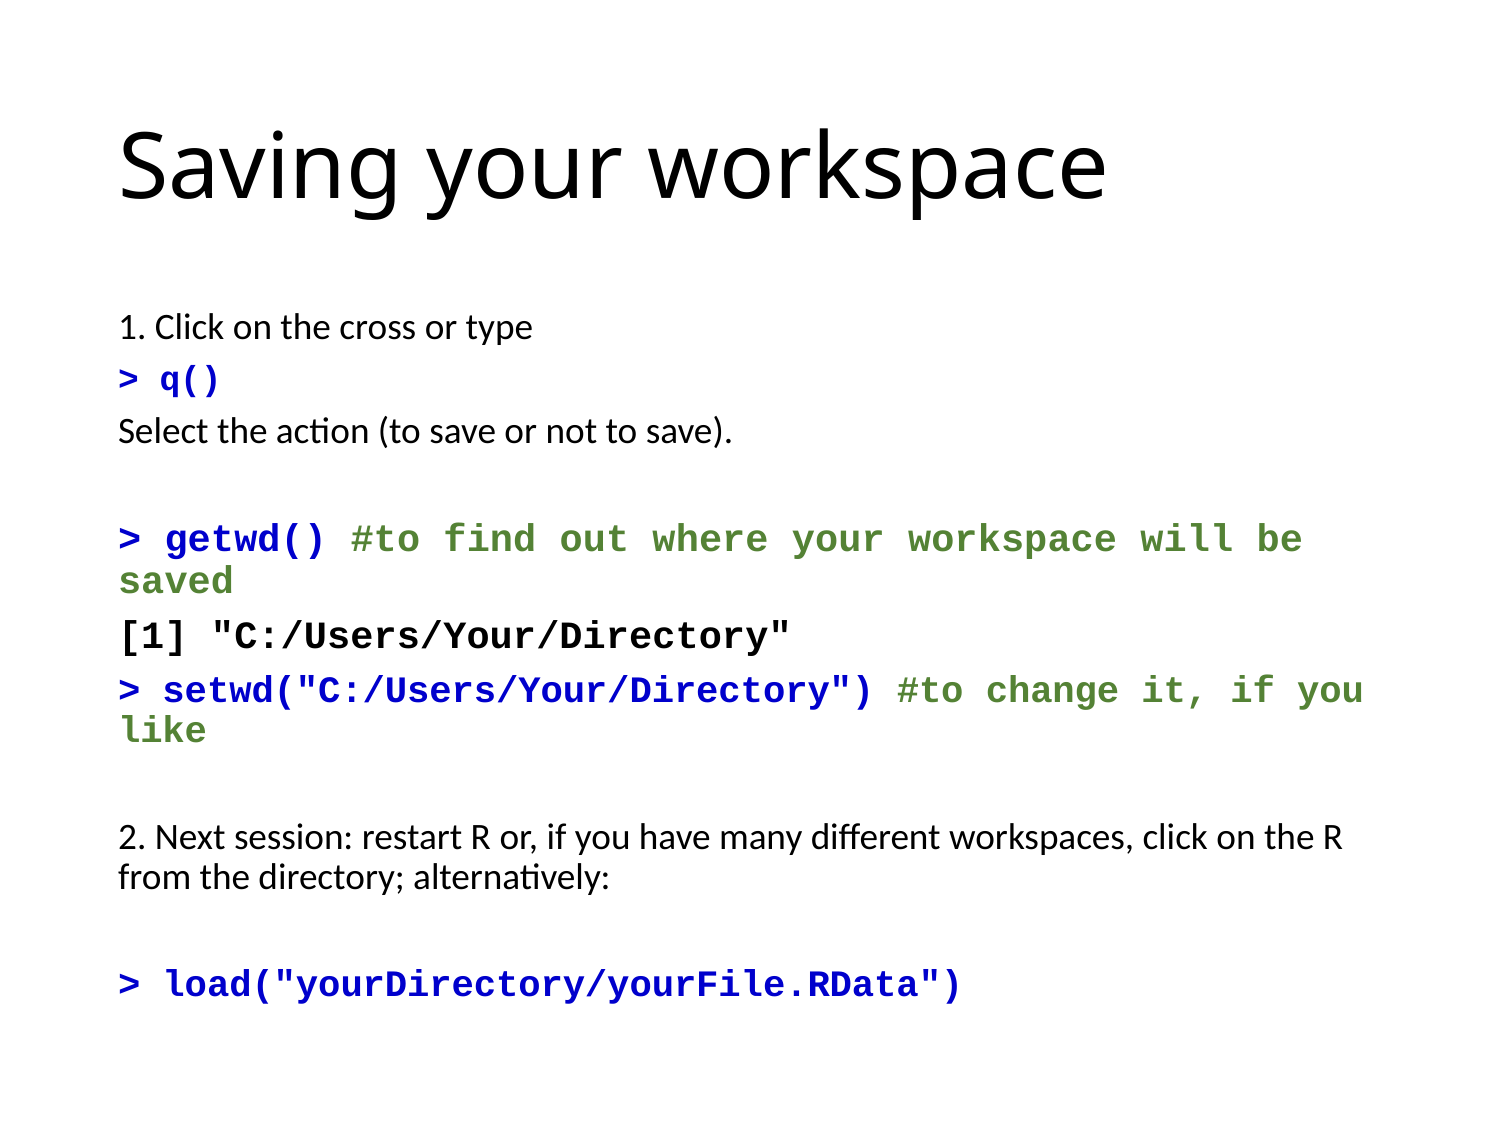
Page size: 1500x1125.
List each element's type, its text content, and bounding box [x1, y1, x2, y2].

list 1. Click on the cross or type > q() Select the action (to save or not to save). > getwd() #to find out where your workspace will be saved [1] "C:/Users/Your/Directory" > setwd("C:/Users/Your/Directory") #to change it, if you like 2. Next session: restart R or, if you have many different workspaces, click on the R from the directory; alternatively: > load("yourDirectory/yourFile.RData") [103, 299, 1397, 1014]
title Saving your workspace [103, 59, 1397, 278]
